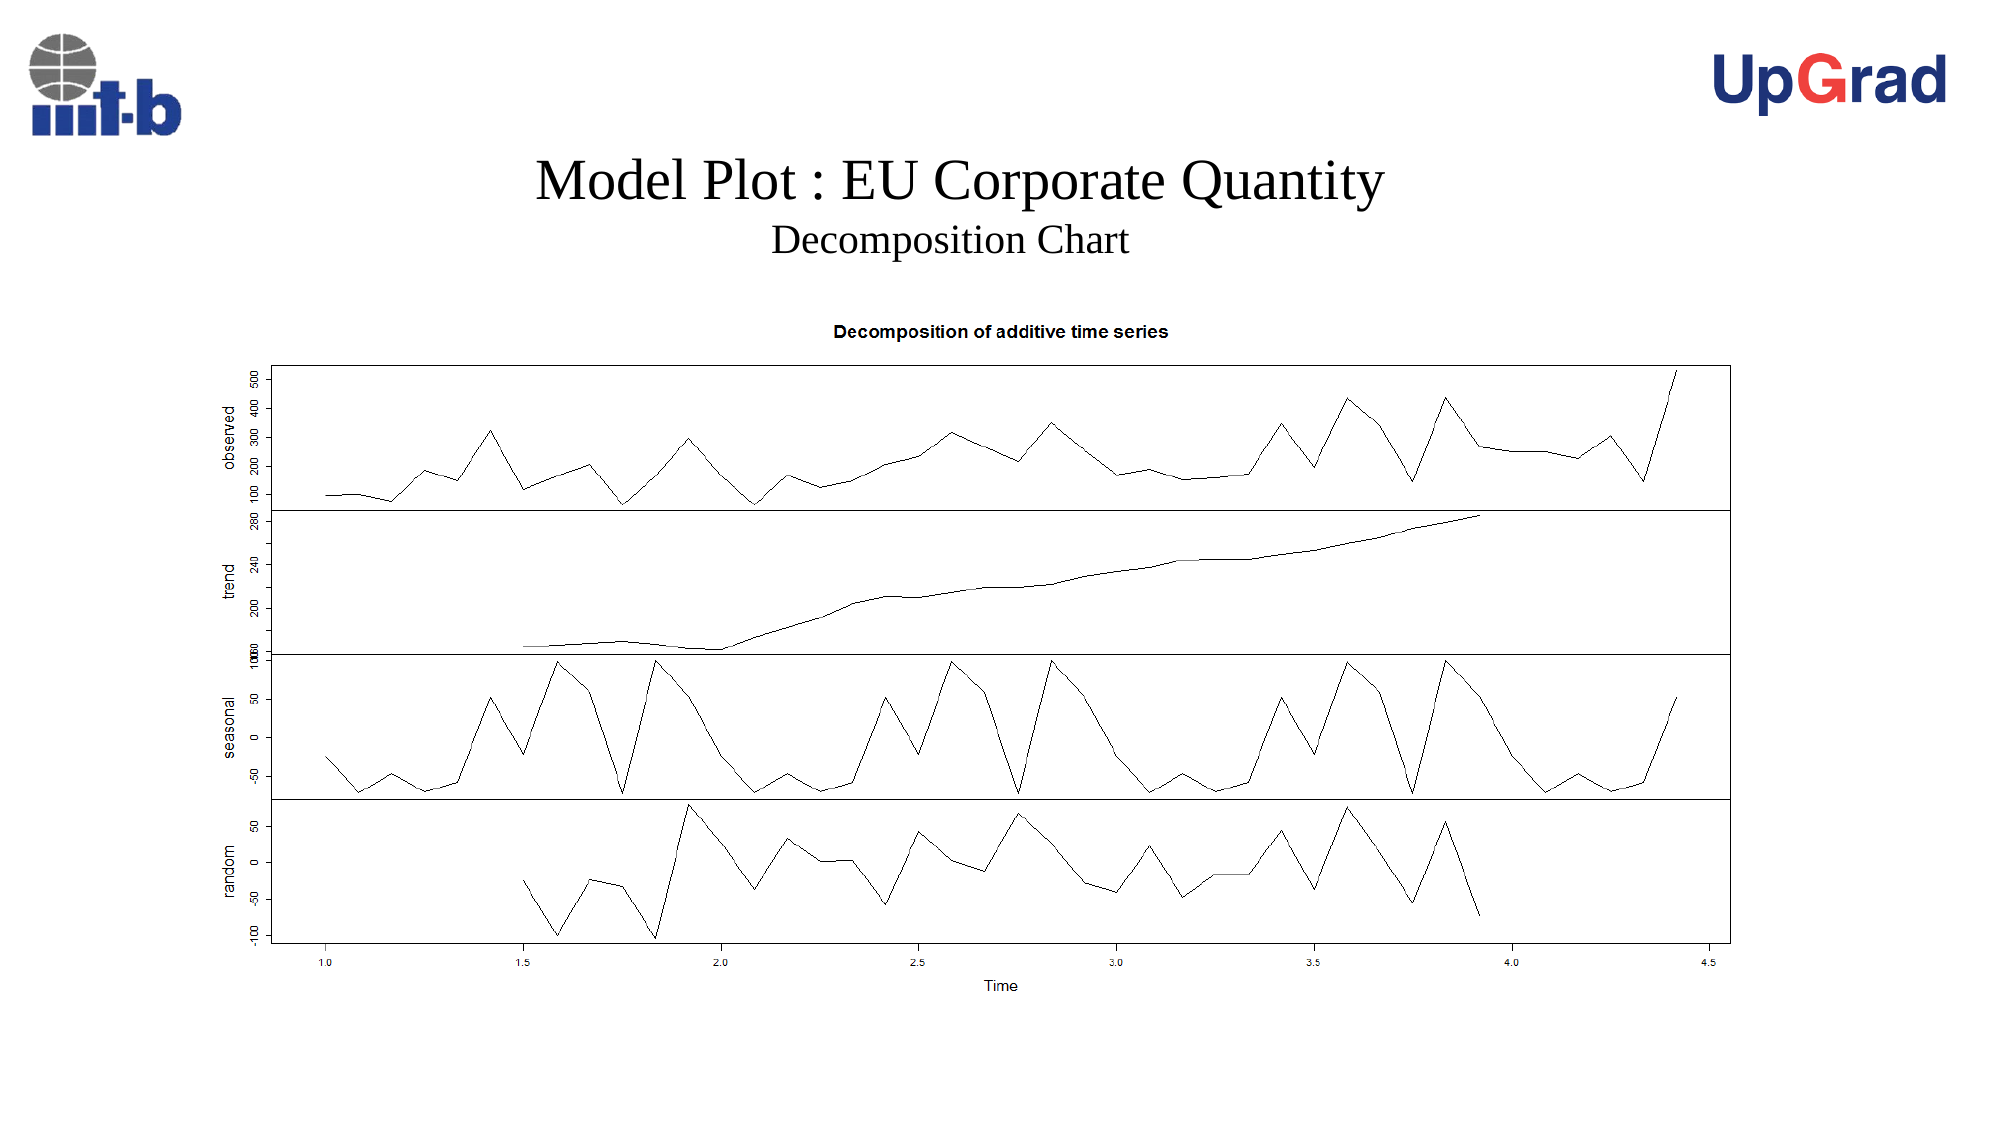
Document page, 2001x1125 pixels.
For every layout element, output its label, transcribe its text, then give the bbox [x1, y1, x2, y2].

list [209, 304, 1756, 1017]
picture [0, 29, 208, 163]
title Model Plot : EU Corporate Quantity Decomposition Chart [186, 104, 1715, 286]
picture [1714, 53, 1952, 116]
